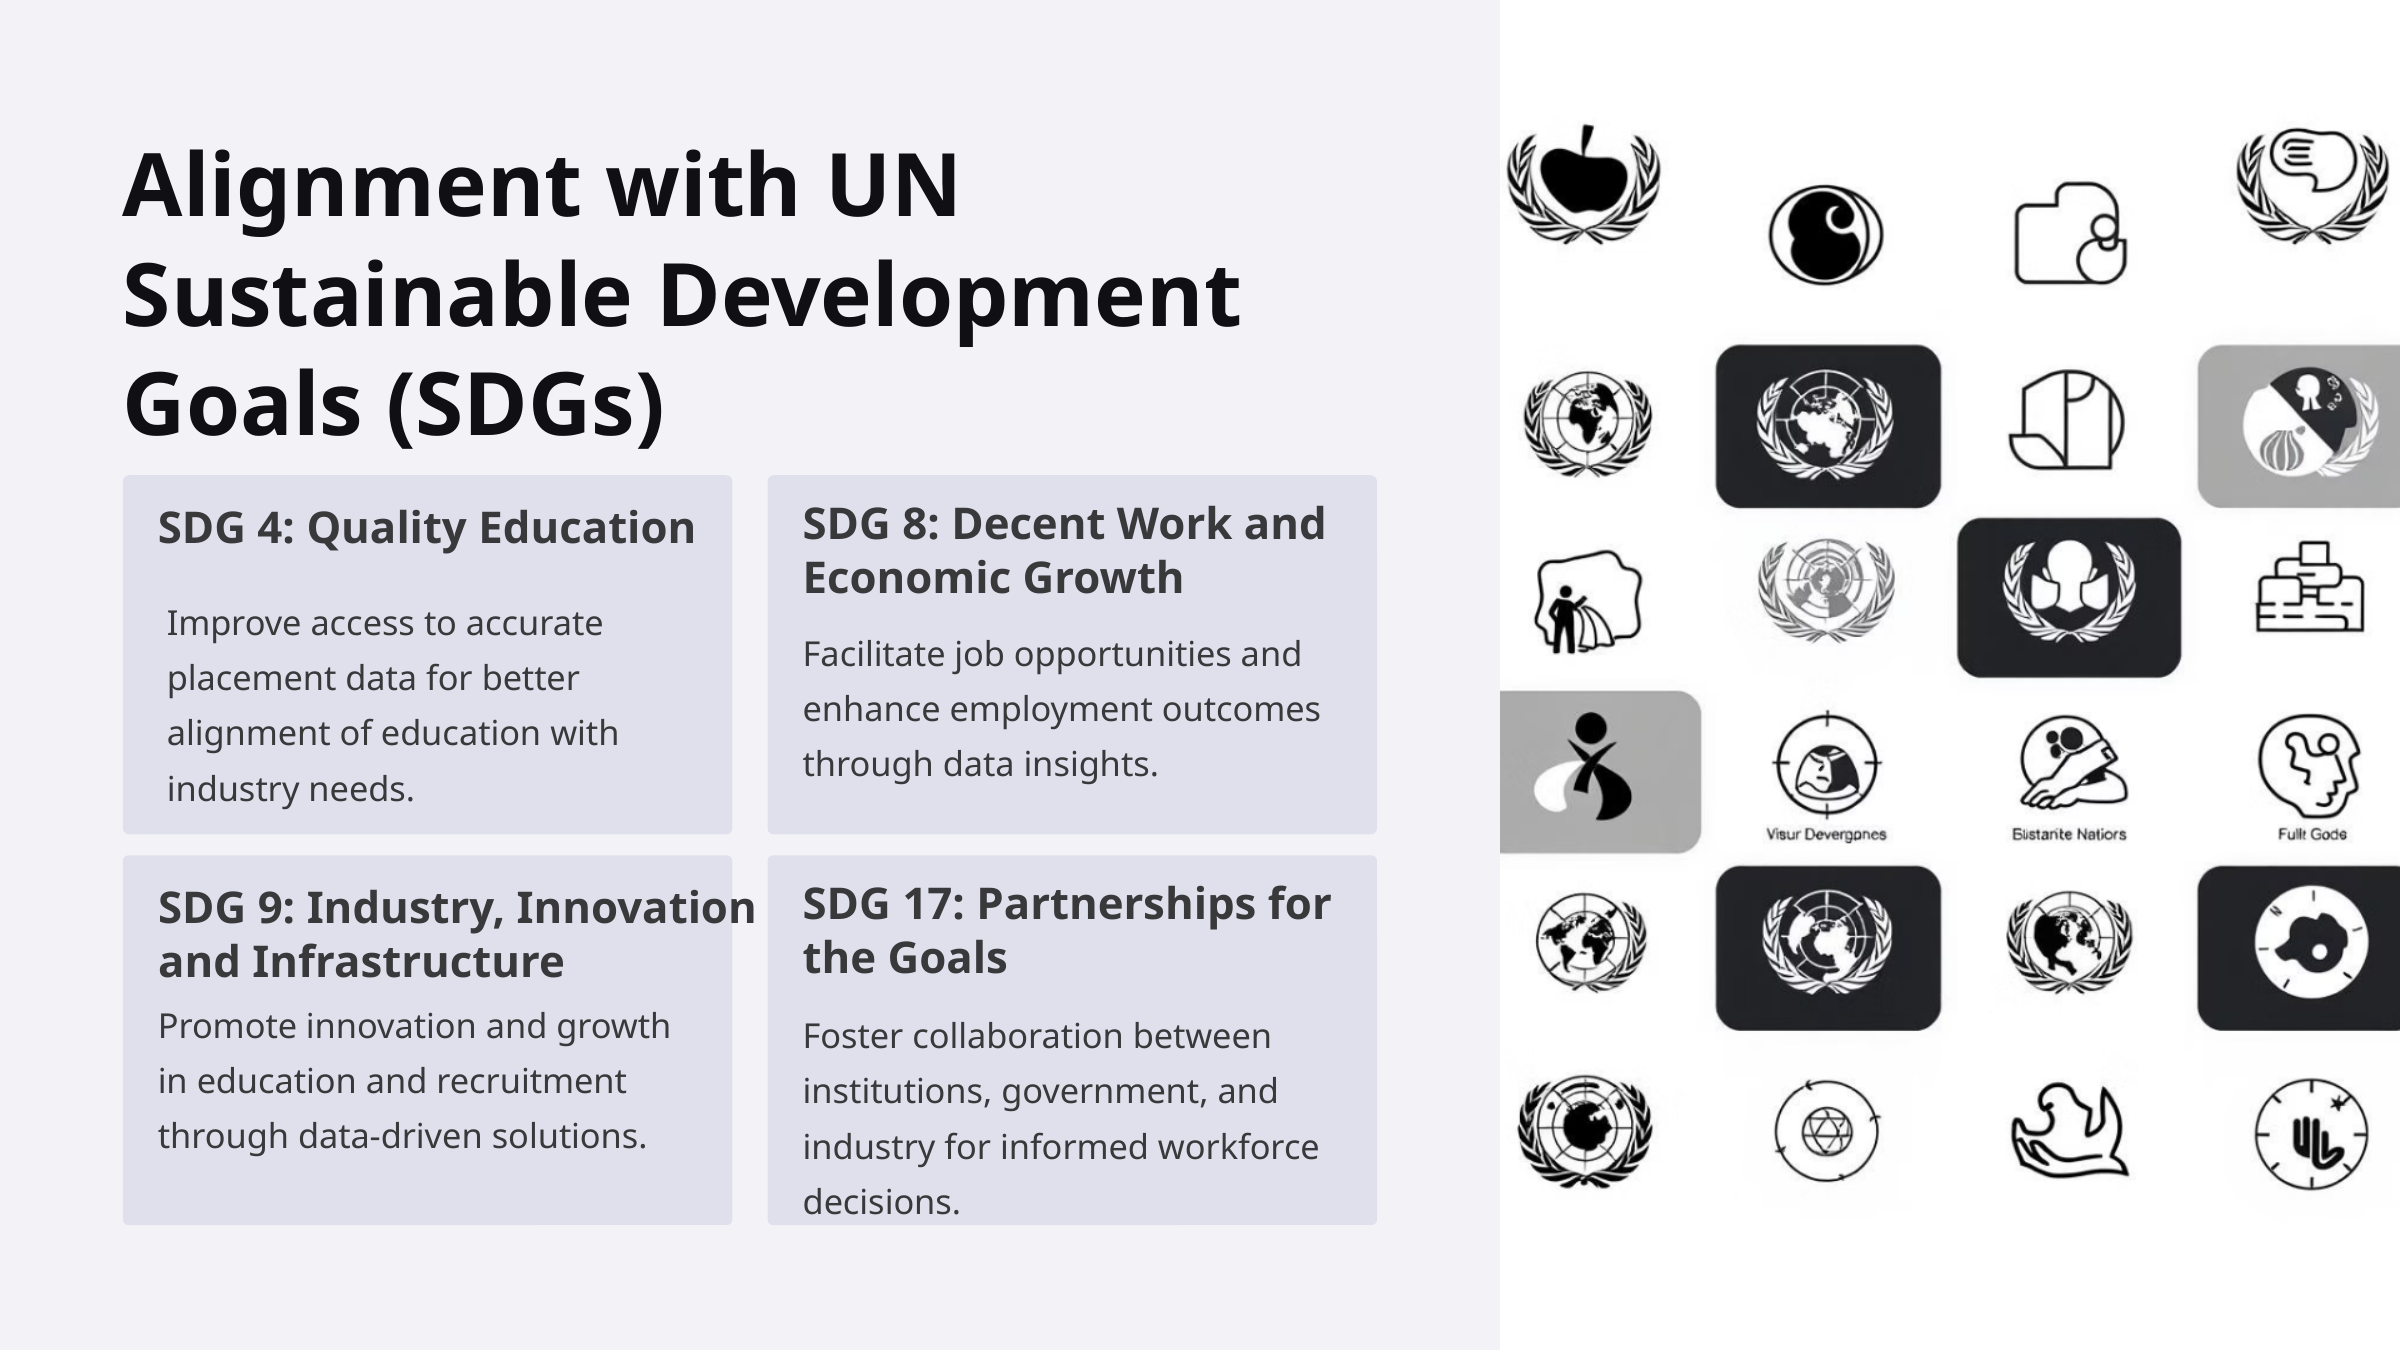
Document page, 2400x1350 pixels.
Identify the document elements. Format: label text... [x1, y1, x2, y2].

text_box [767, 475, 1378, 835]
text_box Foster collaboration between institutions, government, and industry for informed workforce decisions. [802, 1000, 1342, 1169]
text_box SDG 9: Industry, Innovation and Infrastructure [158, 878, 598, 933]
text_box Facilitate job opportunities and enhance employment outcomes through data insights. [802, 617, 1342, 731]
text_box [122, 855, 733, 1226]
text_box [122, 475, 733, 835]
text_box Promote innovation and growth in education and recruitment through data-driven solutions. [157, 989, 698, 1159]
text_box SDG 8: Decent Work and Economic Growth [802, 493, 1265, 549]
text_box [767, 855, 1378, 1226]
text_box SDG 4: Quality Education [157, 498, 698, 609]
picture [1499, 0, 2400, 1350]
text_box Improve access to accurate placement data for better alignment of education with industry needs. [166, 586, 707, 700]
text_box SDG 17: Partnerships for the Goals [802, 874, 1342, 984]
text_box Alignment with UN Sustainable Development Goals (SDGs) [122, 124, 1378, 455]
